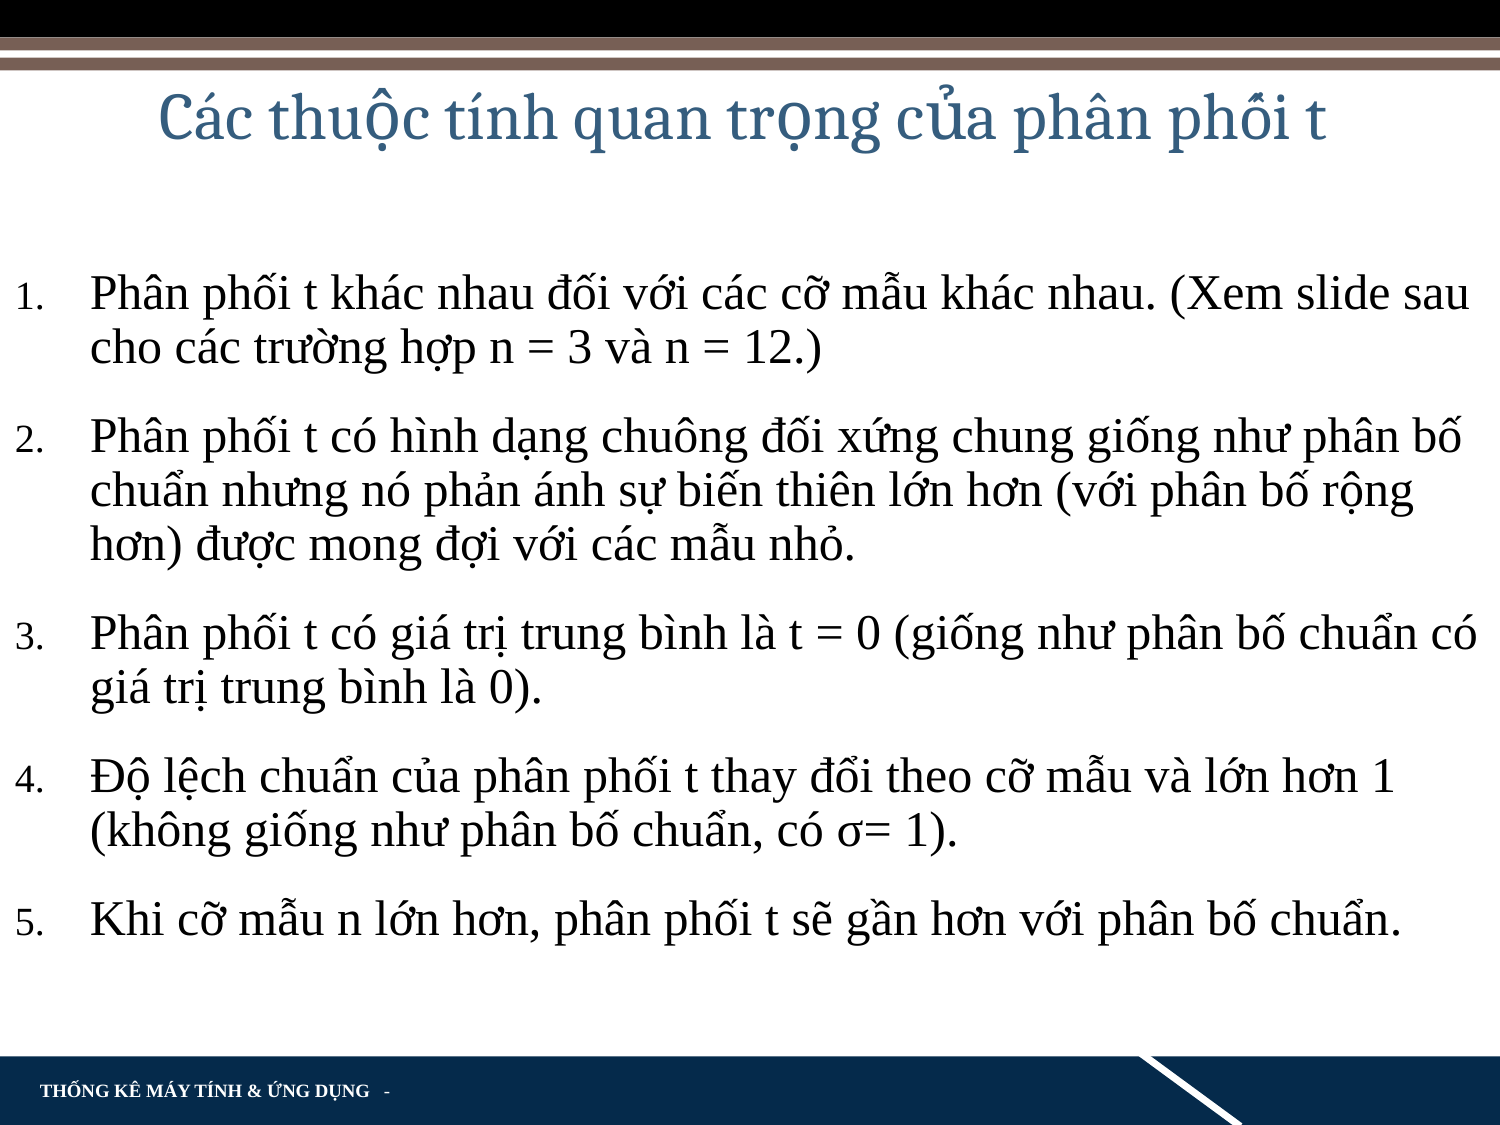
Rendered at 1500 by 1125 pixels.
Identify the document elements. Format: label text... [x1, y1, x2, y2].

list Phân phối t khác nhau đối với các cỡ mẫu khác nhau. (Xem slide sau cho các trường hợp n = 3 và n = 12.) Phân phối t có hình dạng chuông đối xứng chung giống như phân bố chuẩn nhưng nó phản ánh sự biến thiên lớn hơn (với phân bố rộng hơn) được mong đợi với các mẫu nhỏ. Phân phối t có giá trị trung bình là t = 0 (giống như phân bố chuẩn có giá trị trung bình là 0). Độ lệch chuẩn của phân phối t thay đổi theo cỡ mẫu và lớn hơn 1 (không giống như phân bố chuẩn, có σ= 1). Khi cỡ mẫu n lớn hơn, phân phối t sẽ gần hơn với phân bố chuẩn. [0, 259, 1500, 1058]
title Các thuộc tính quan trọng của phân phối t [62, 75, 1426, 247]
